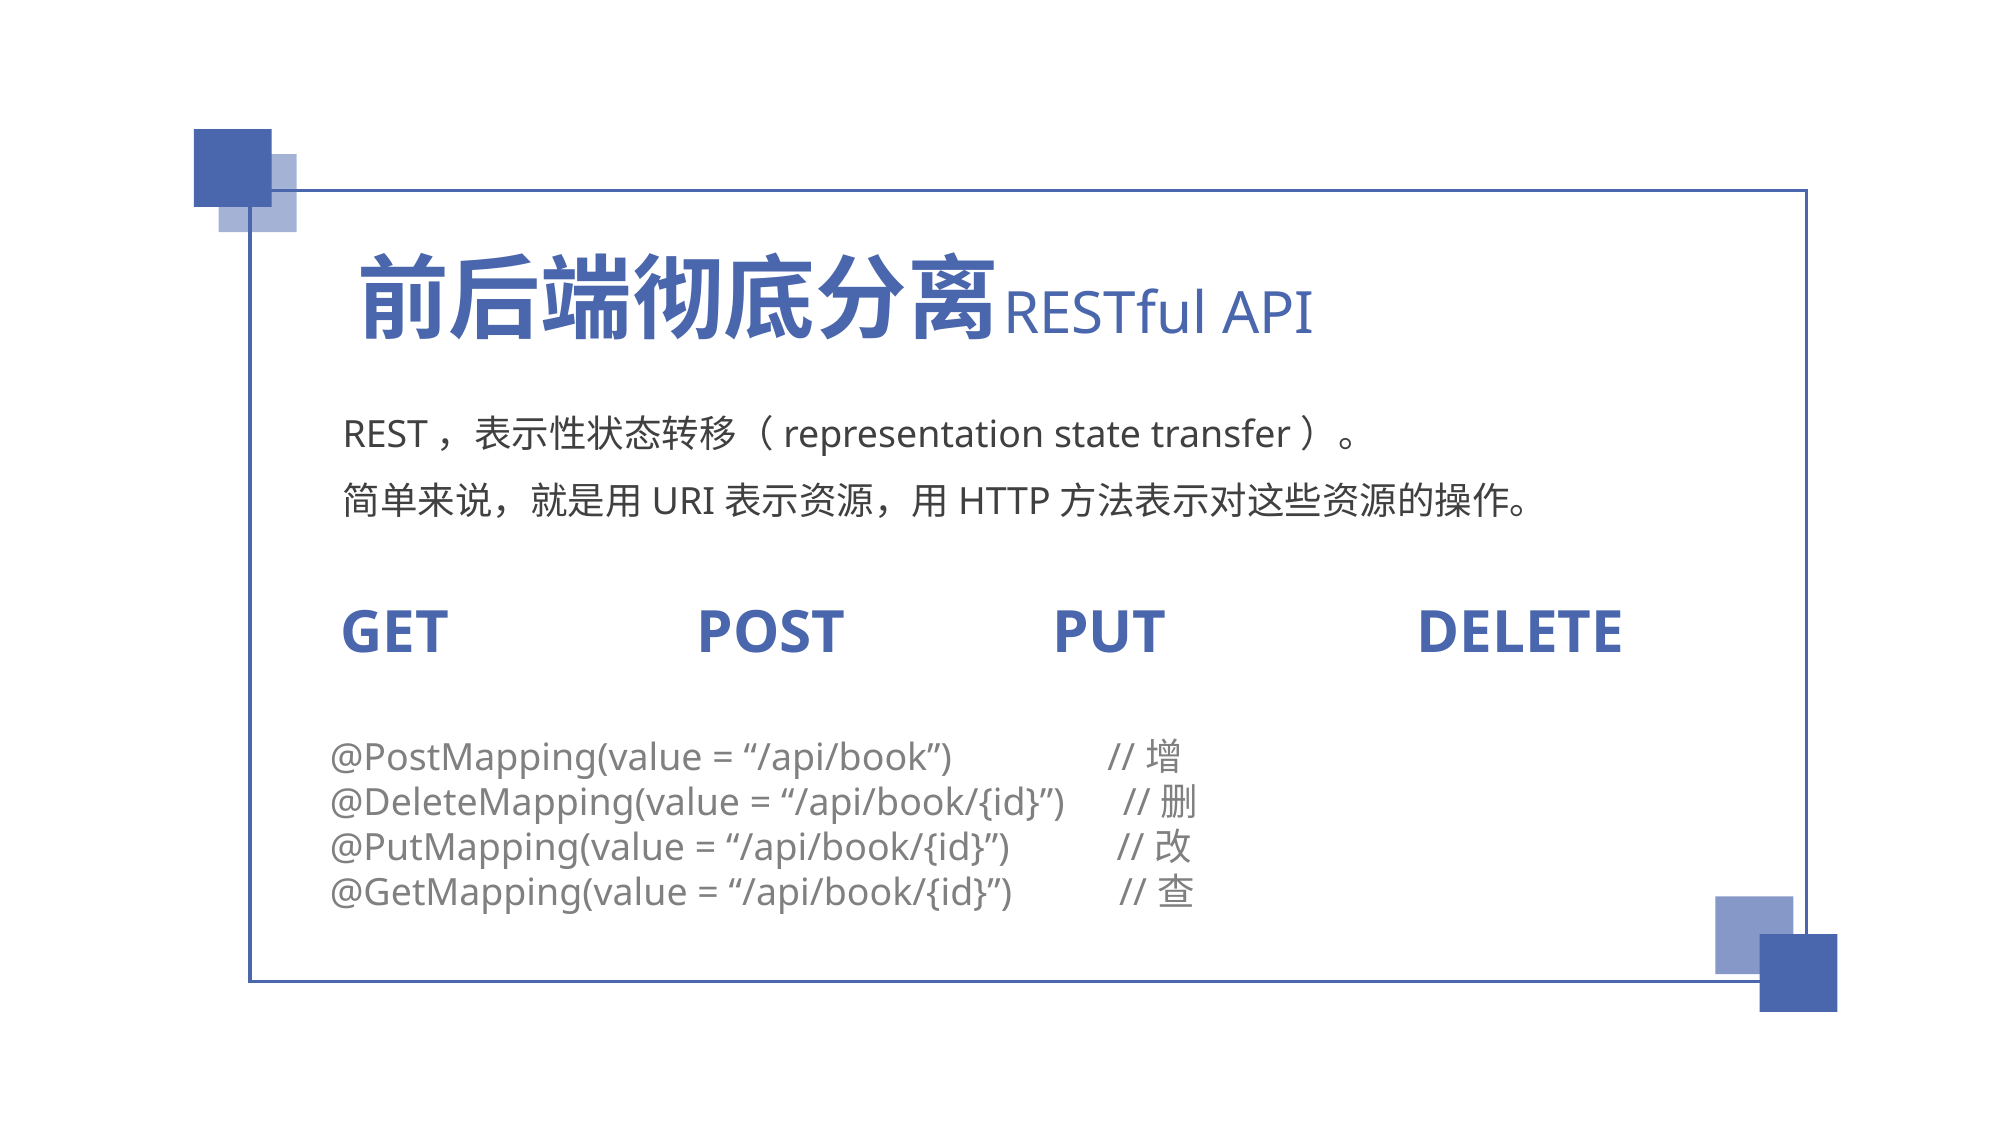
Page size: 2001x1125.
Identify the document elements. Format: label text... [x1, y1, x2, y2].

text_box DELETE [1401, 586, 1639, 672]
text_box PUT [1037, 586, 1182, 672]
text_box @PostMapping(value = “/api/book”) //增 @DeleteMapping(value = “/api/book/{id}”) //删 @PutMapping(value = “/api/book/{id}”) //改 @GetMapping(value = “/api/book/{id}”) //查 [315, 680, 1720, 920]
text_box POST [681, 586, 860, 672]
text_box [193, 128, 273, 208]
text_box [249, 189, 1807, 983]
text_box [218, 153, 298, 233]
text_box RESTful API [988, 268, 1330, 353]
text_box REST，表示性状态转移（representation state transfer）。 简单来说，就是用URI表示资源，用HTTP方法表示对这些资源的操作。 [327, 379, 1769, 530]
text_box [1714, 895, 1794, 975]
text_box 前后端彻底分离 [342, 232, 1015, 358]
text_box [1759, 933, 1838, 1013]
text_box GET [326, 586, 465, 672]
